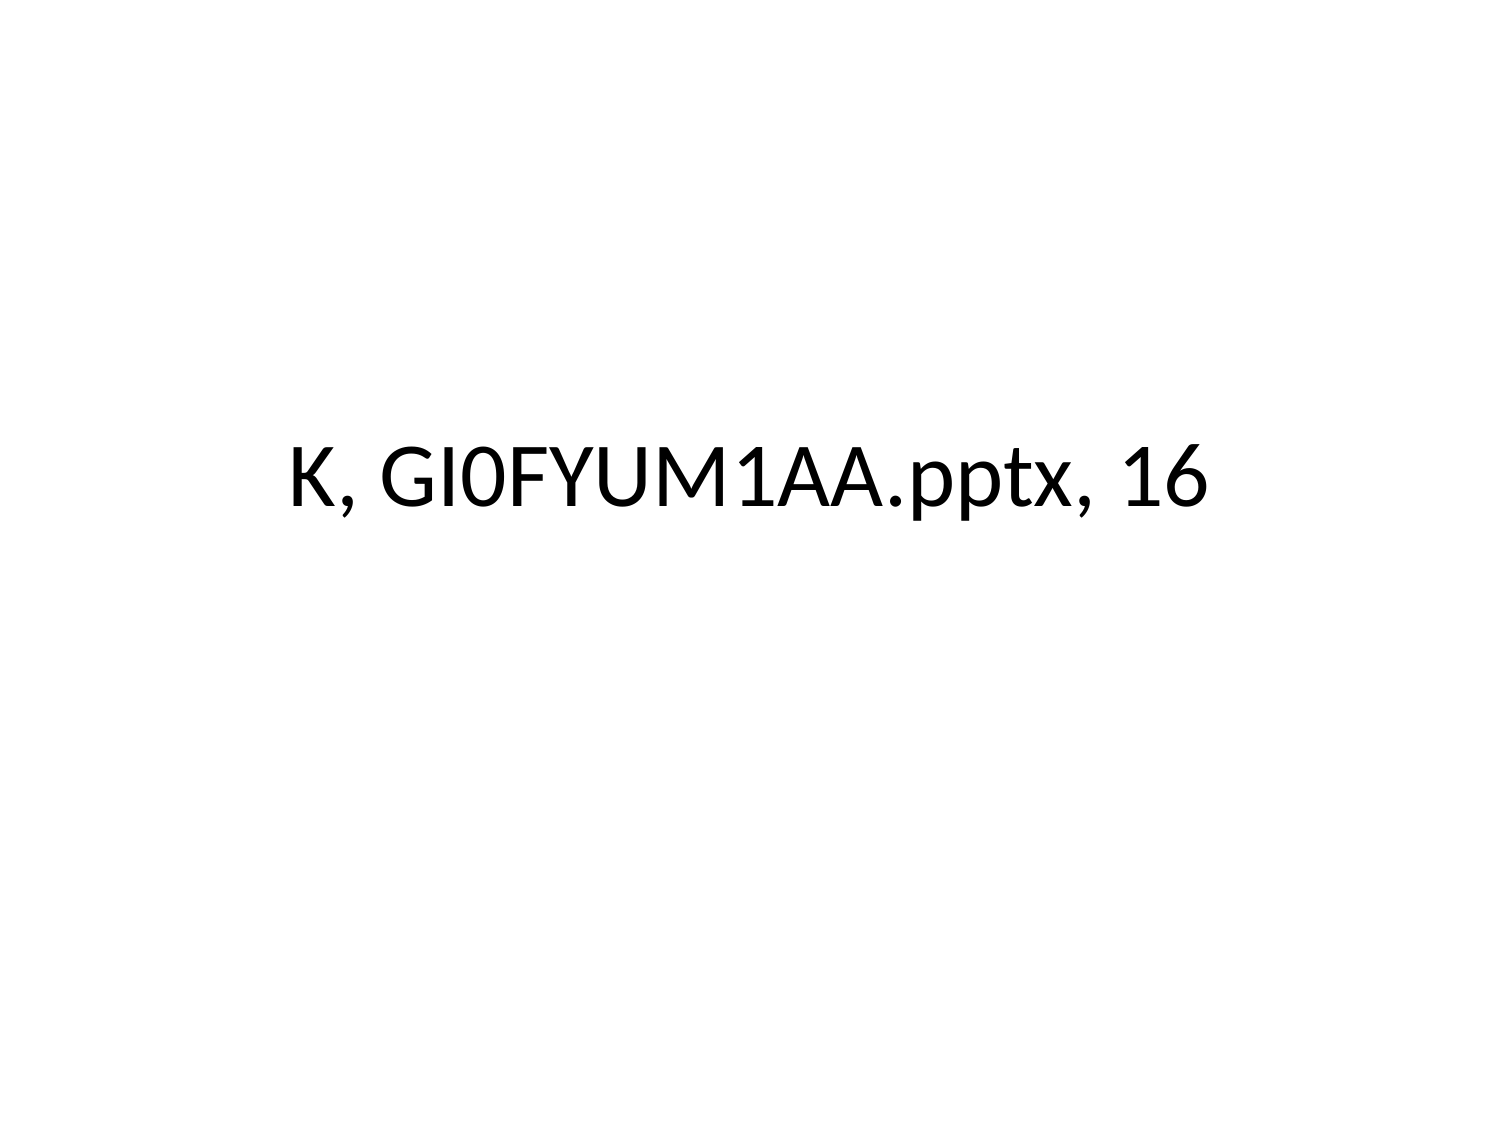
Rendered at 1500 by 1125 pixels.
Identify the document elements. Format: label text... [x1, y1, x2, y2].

title K, GI0FYUM1AA.pptx, 16 [112, 349, 1388, 591]
